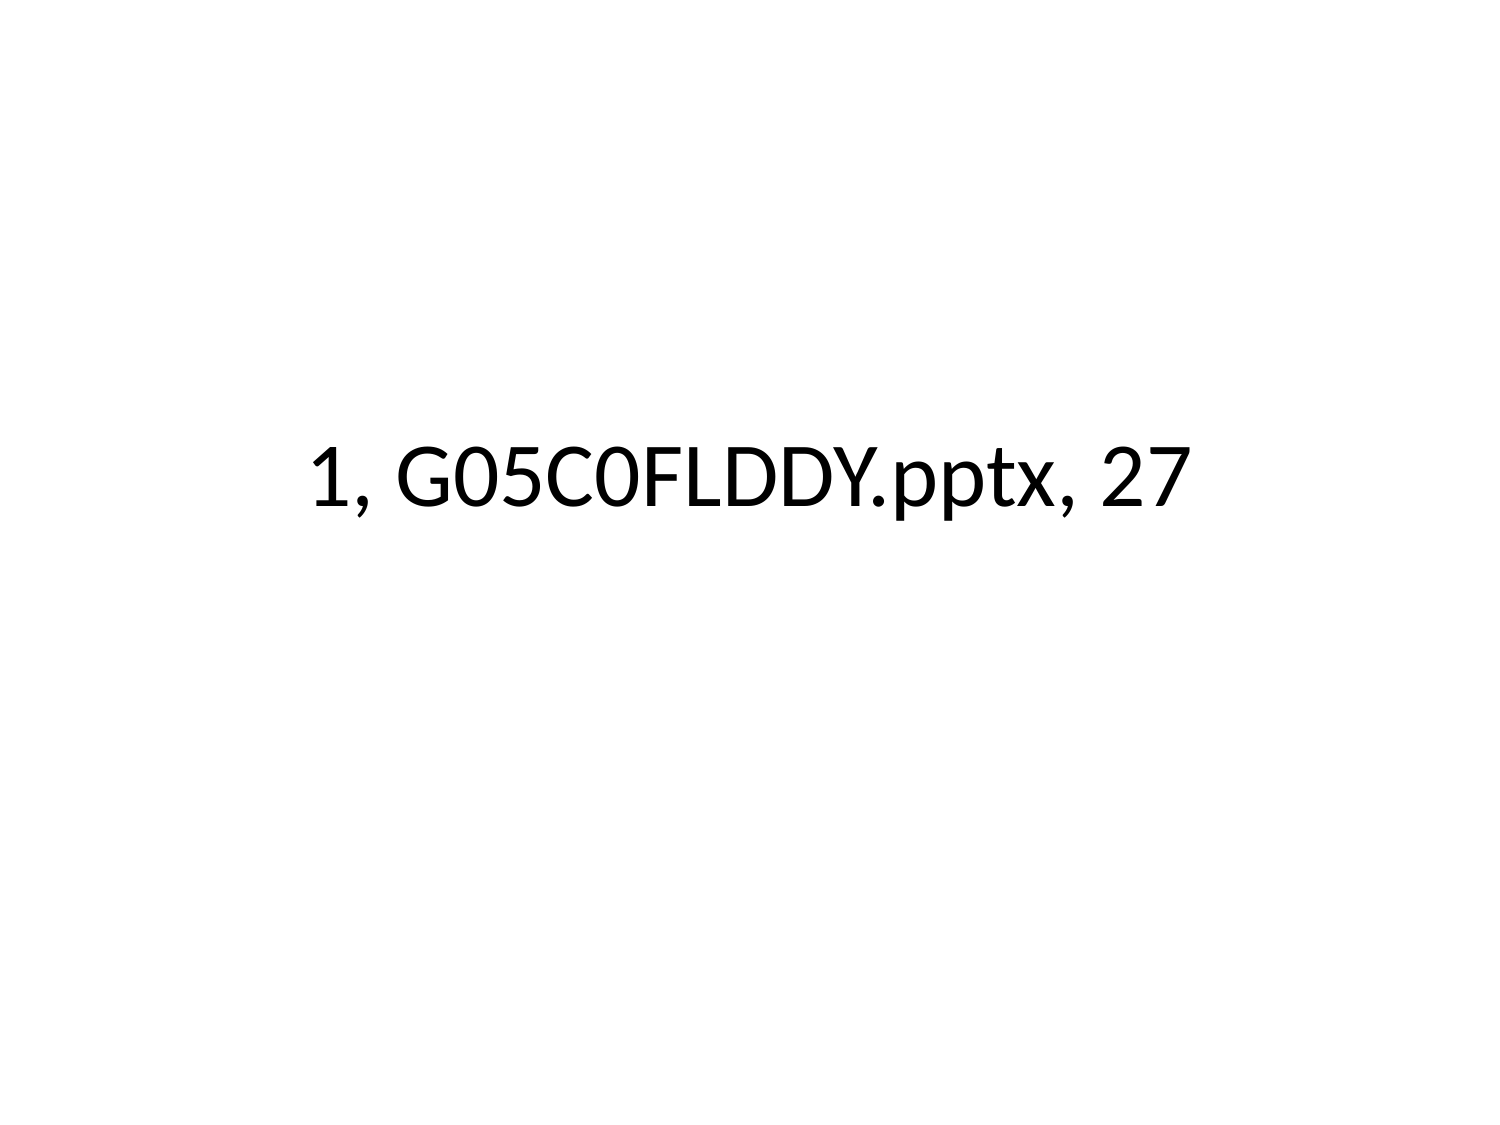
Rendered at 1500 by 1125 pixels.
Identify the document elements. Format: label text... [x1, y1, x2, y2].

title 1, G05C0FLDDY.pptx, 27 [112, 349, 1388, 591]
